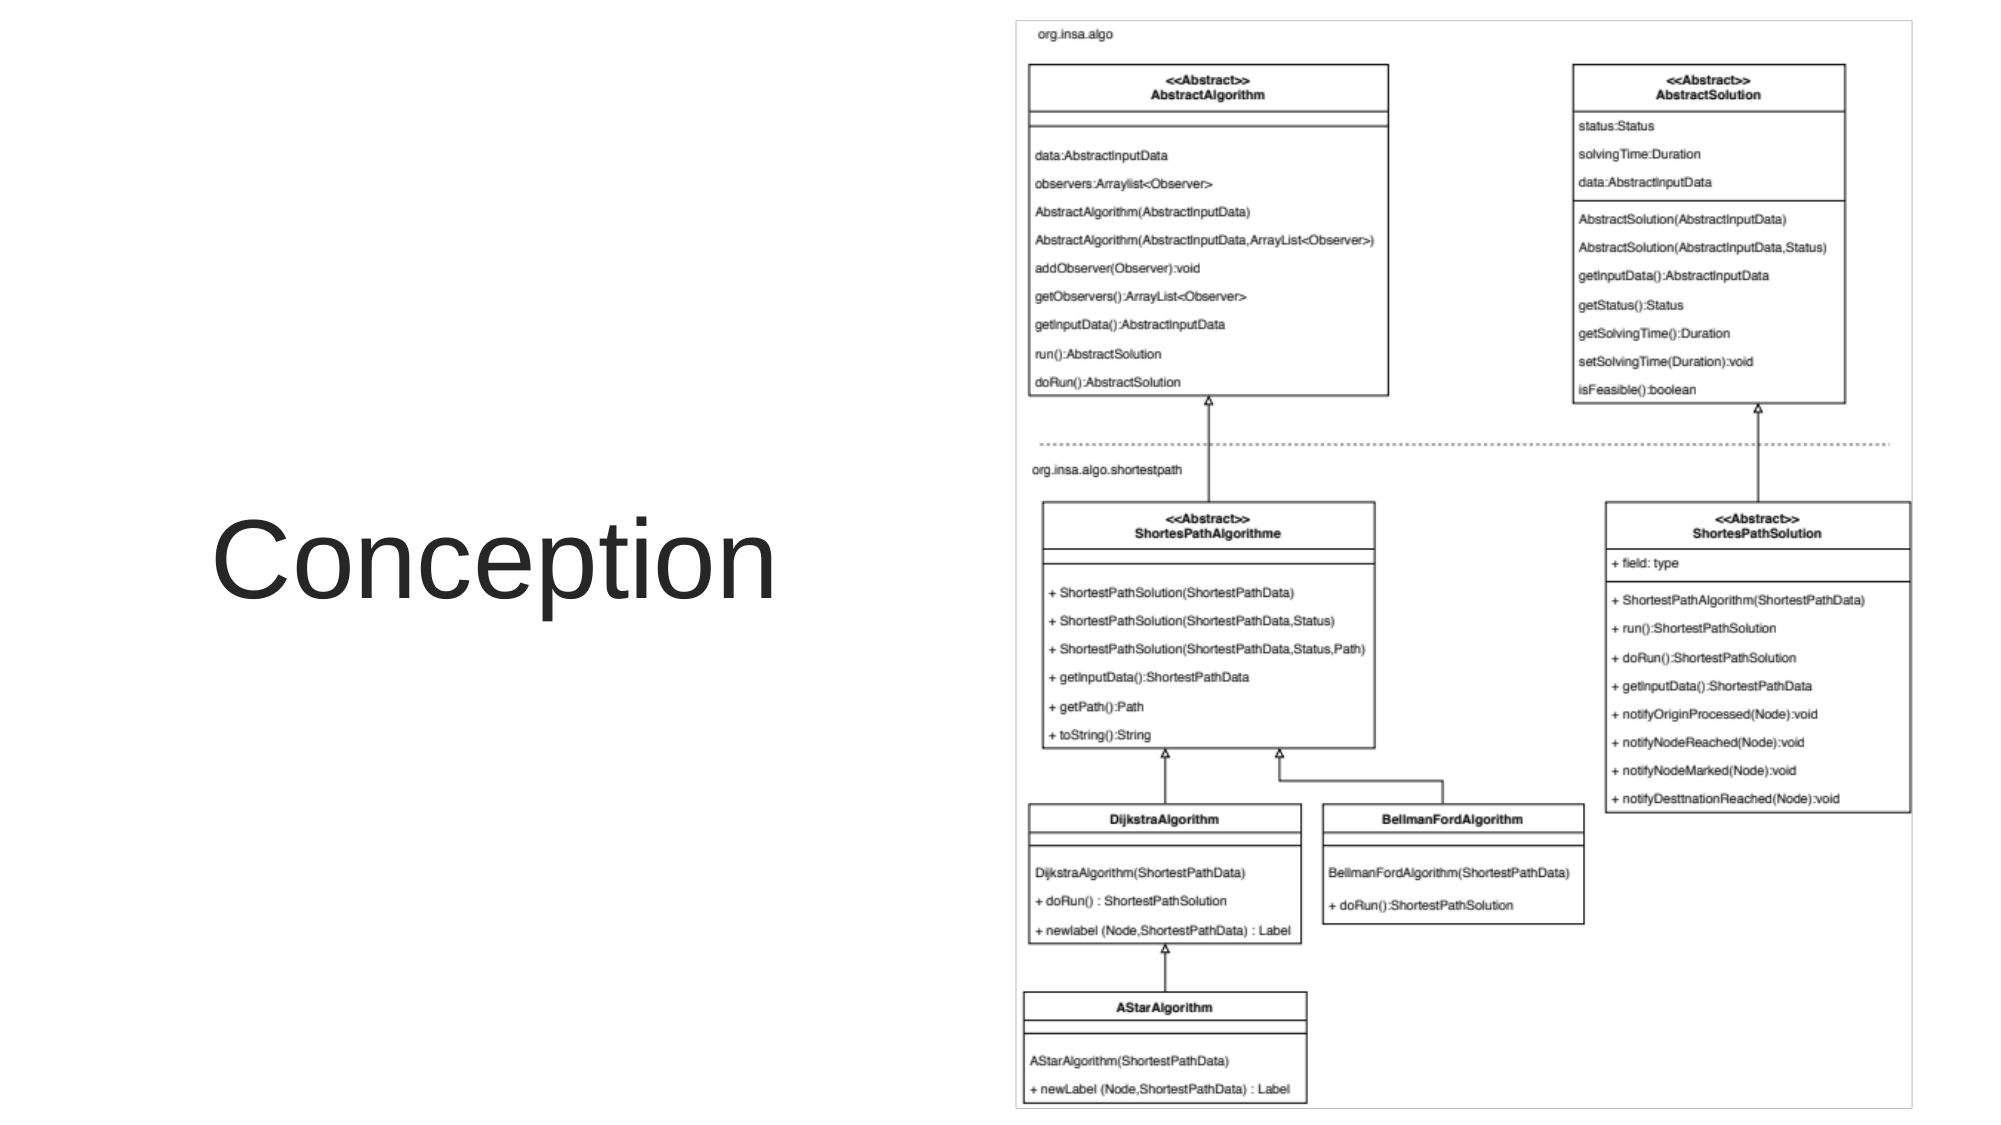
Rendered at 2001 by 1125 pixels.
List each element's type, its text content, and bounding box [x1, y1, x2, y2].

picture [997, 0, 1929, 1125]
list Conception [46, 503, 944, 622]
